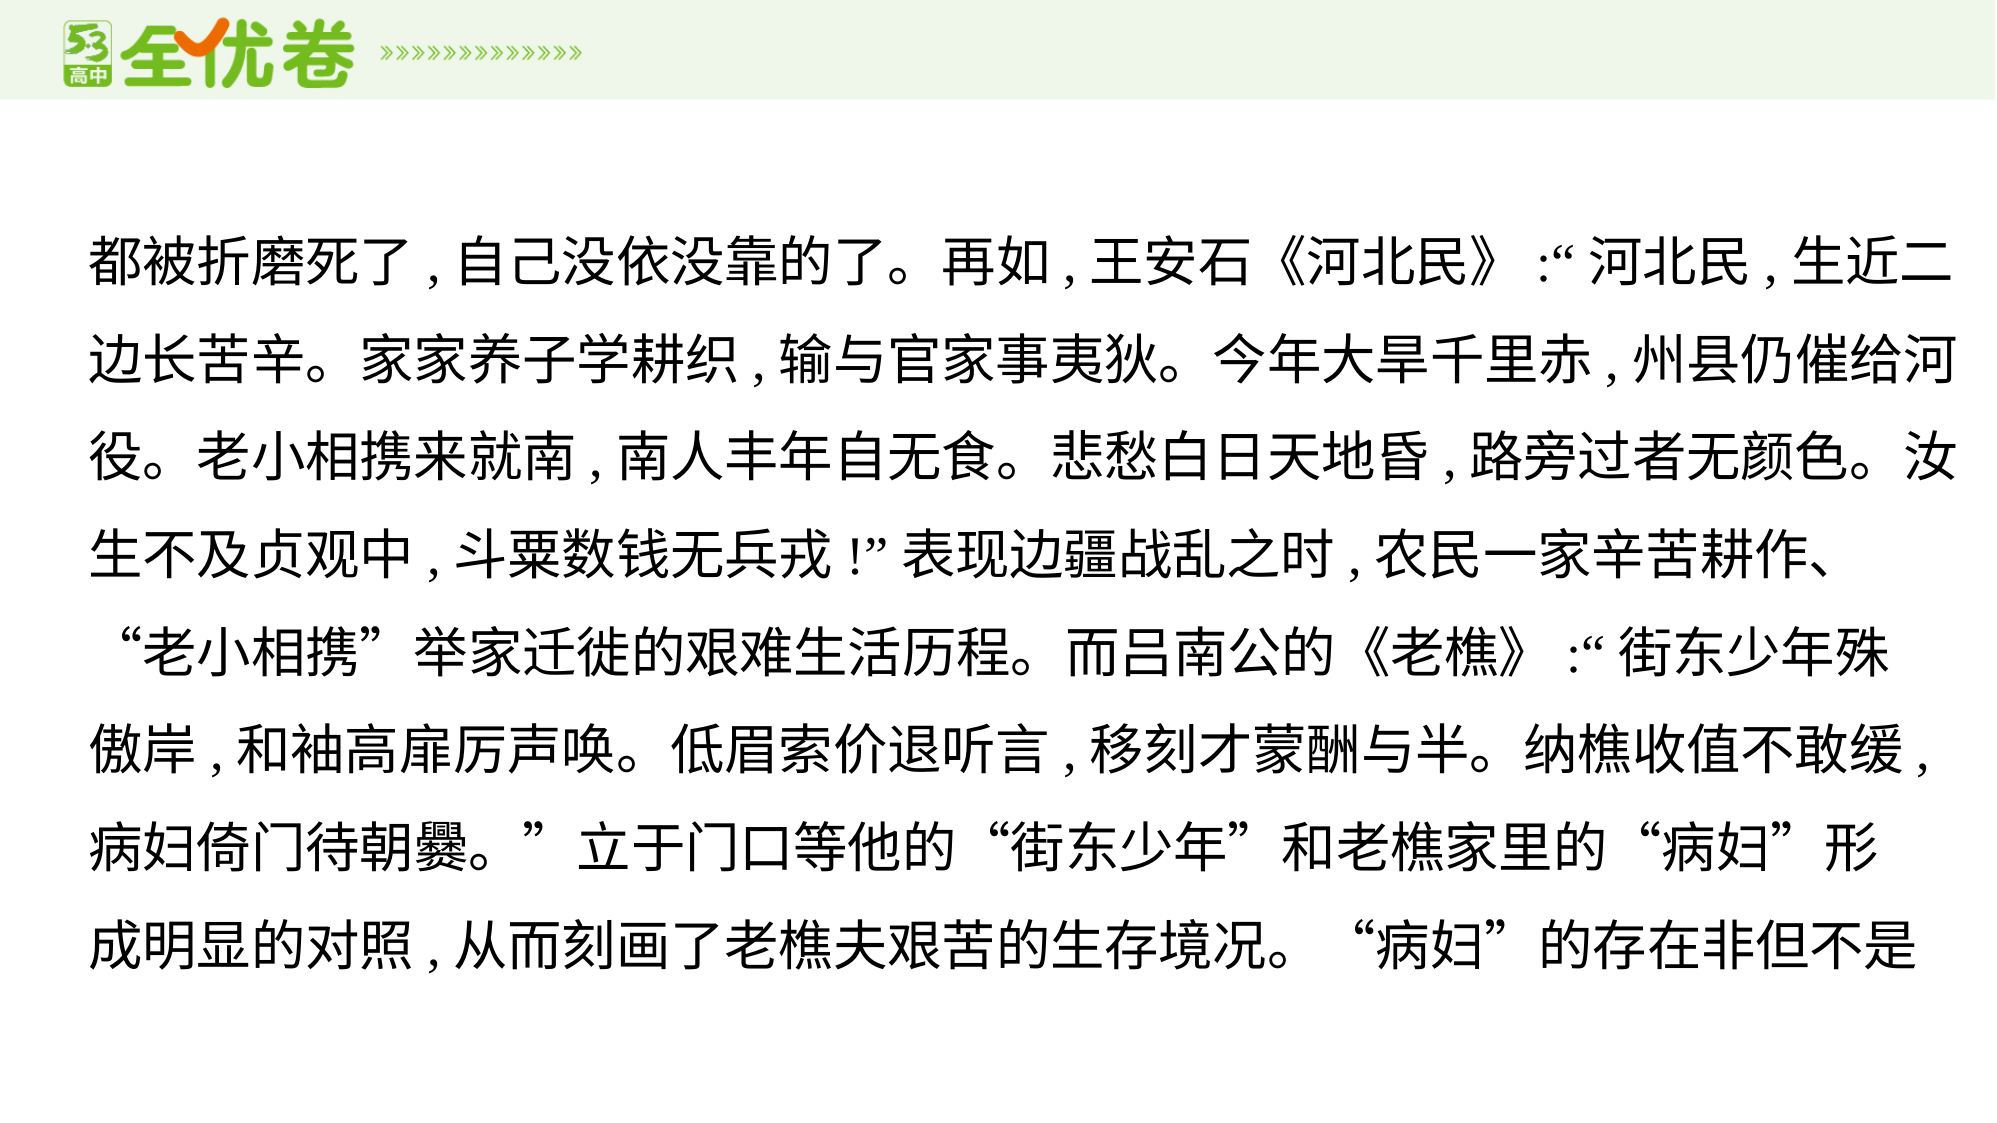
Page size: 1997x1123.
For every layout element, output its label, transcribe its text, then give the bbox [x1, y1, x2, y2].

picture [0, 0, 1996, 1117]
text_box 都被折磨死了,自己没依没靠的了。再如,王安石《河北民》:“河北民,生近二 边长苦辛。家家养子学耕织,输与官家事夷狄。今年大旱千里赤,州县仍催给河 役。老小相携来就南,南人丰年自无食。悲愁白日天地昏,路旁过者无颜色。汝 生不及贞观中,斗粟数钱无兵戎!”表现边疆战乱之时,农民一家辛苦耕作、 “老小相携”举家迁徙的艰难生活历程。而吕南公的《老樵》:“街东少年殊 傲岸,和袖高扉厉声唤。低眉索价退听言,移刻才蒙酬与半。纳樵收值不敢缓, 病妇倚门待朝爨。”立于门口等他的“街东少年”和老樵家里的“病妇”形 成明显的对照,从而刻画了老樵夫艰苦的生存境况。“病妇”的存在非但不是 [88, 194, 1997, 976]
